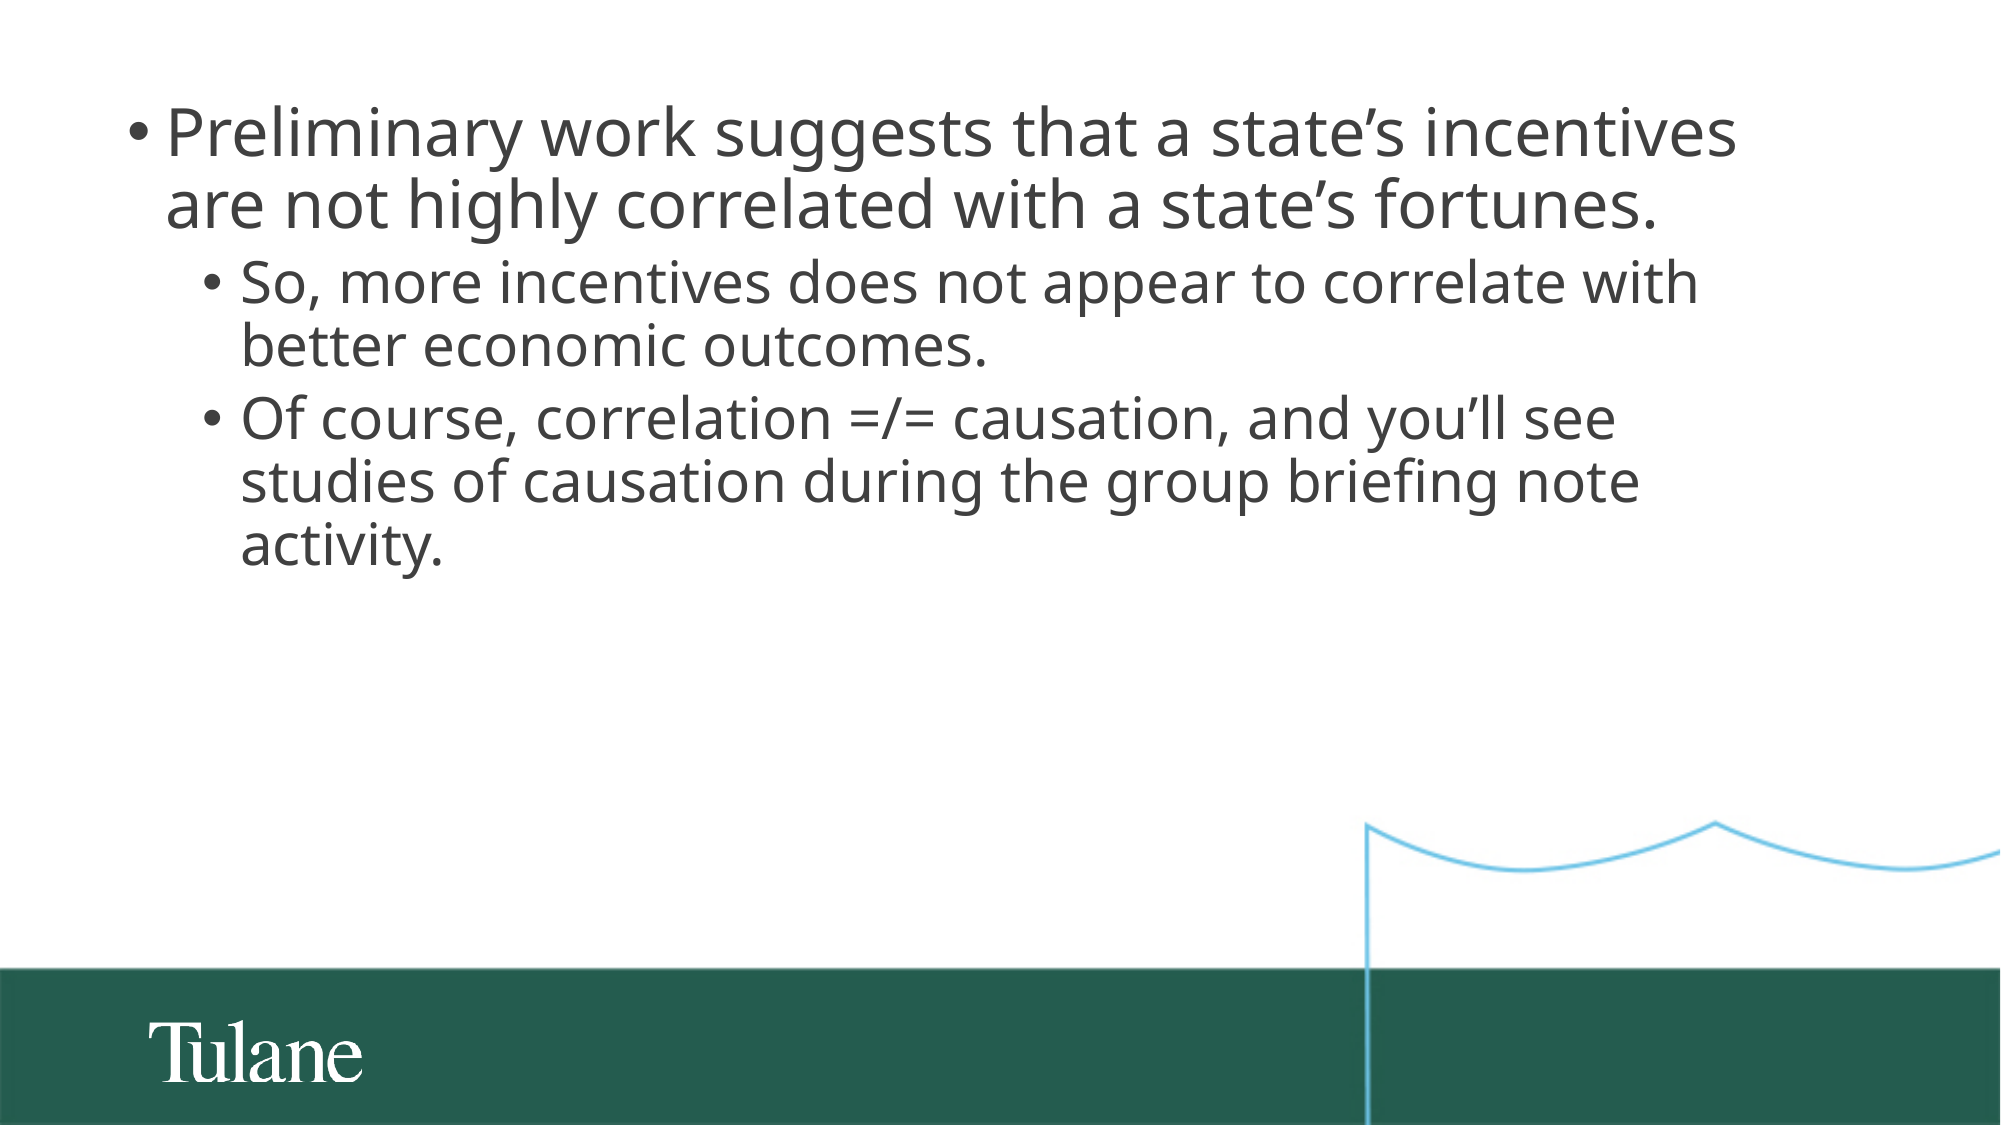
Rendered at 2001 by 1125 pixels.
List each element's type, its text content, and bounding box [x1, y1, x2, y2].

picture [0, 0, 2001, 1125]
list Preliminary work suggests that a state’s incentives are not highly correlated with a state’s fortunes. So, more incentives does not appear to correlate with better economic outcomes. Of course, correlation =/= causation, and you’ll see studies of causation during the group briefing note activity. [113, 91, 1838, 805]
